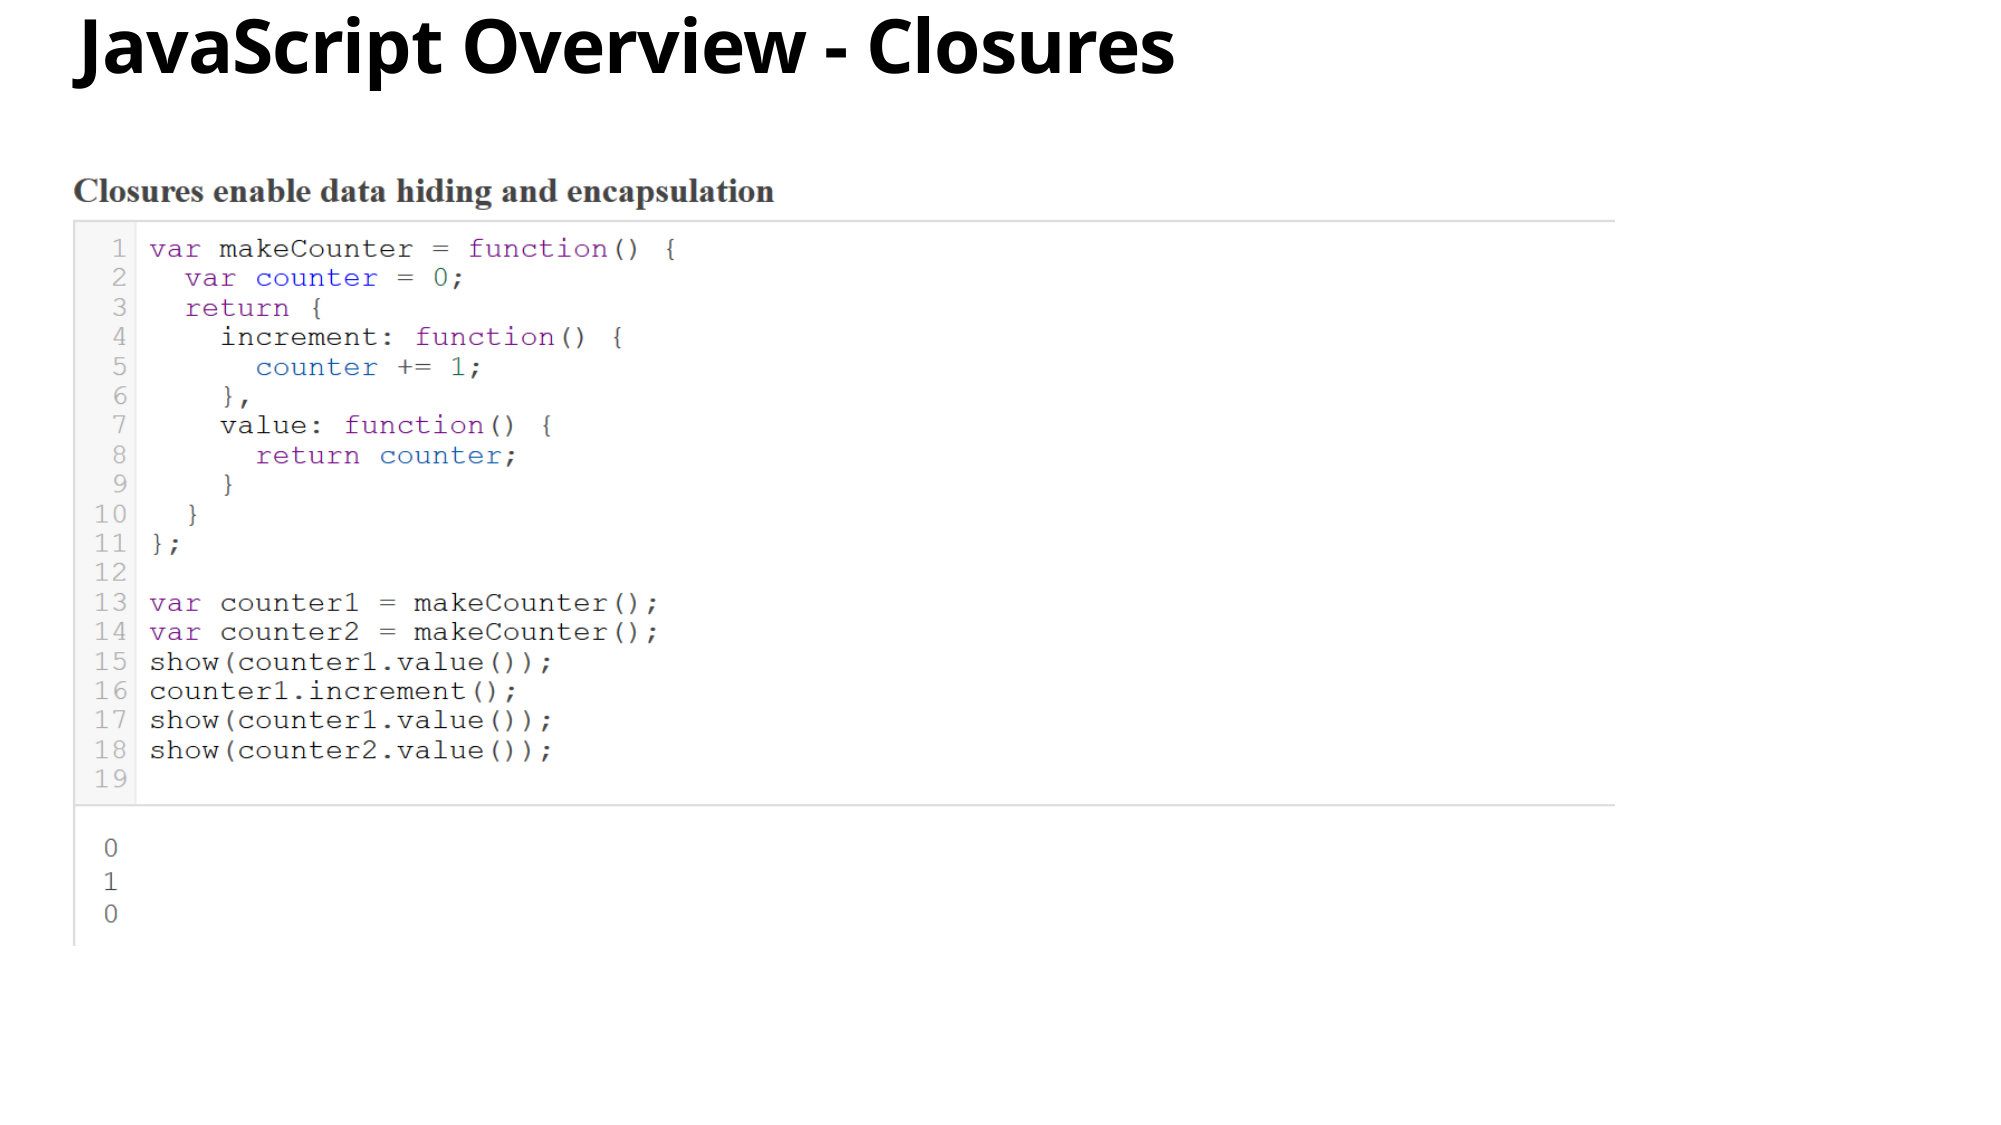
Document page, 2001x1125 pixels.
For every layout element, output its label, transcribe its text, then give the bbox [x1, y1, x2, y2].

picture [63, 154, 1615, 946]
text_box JavaScript Overview - Closures [63, 0, 1654, 97]
